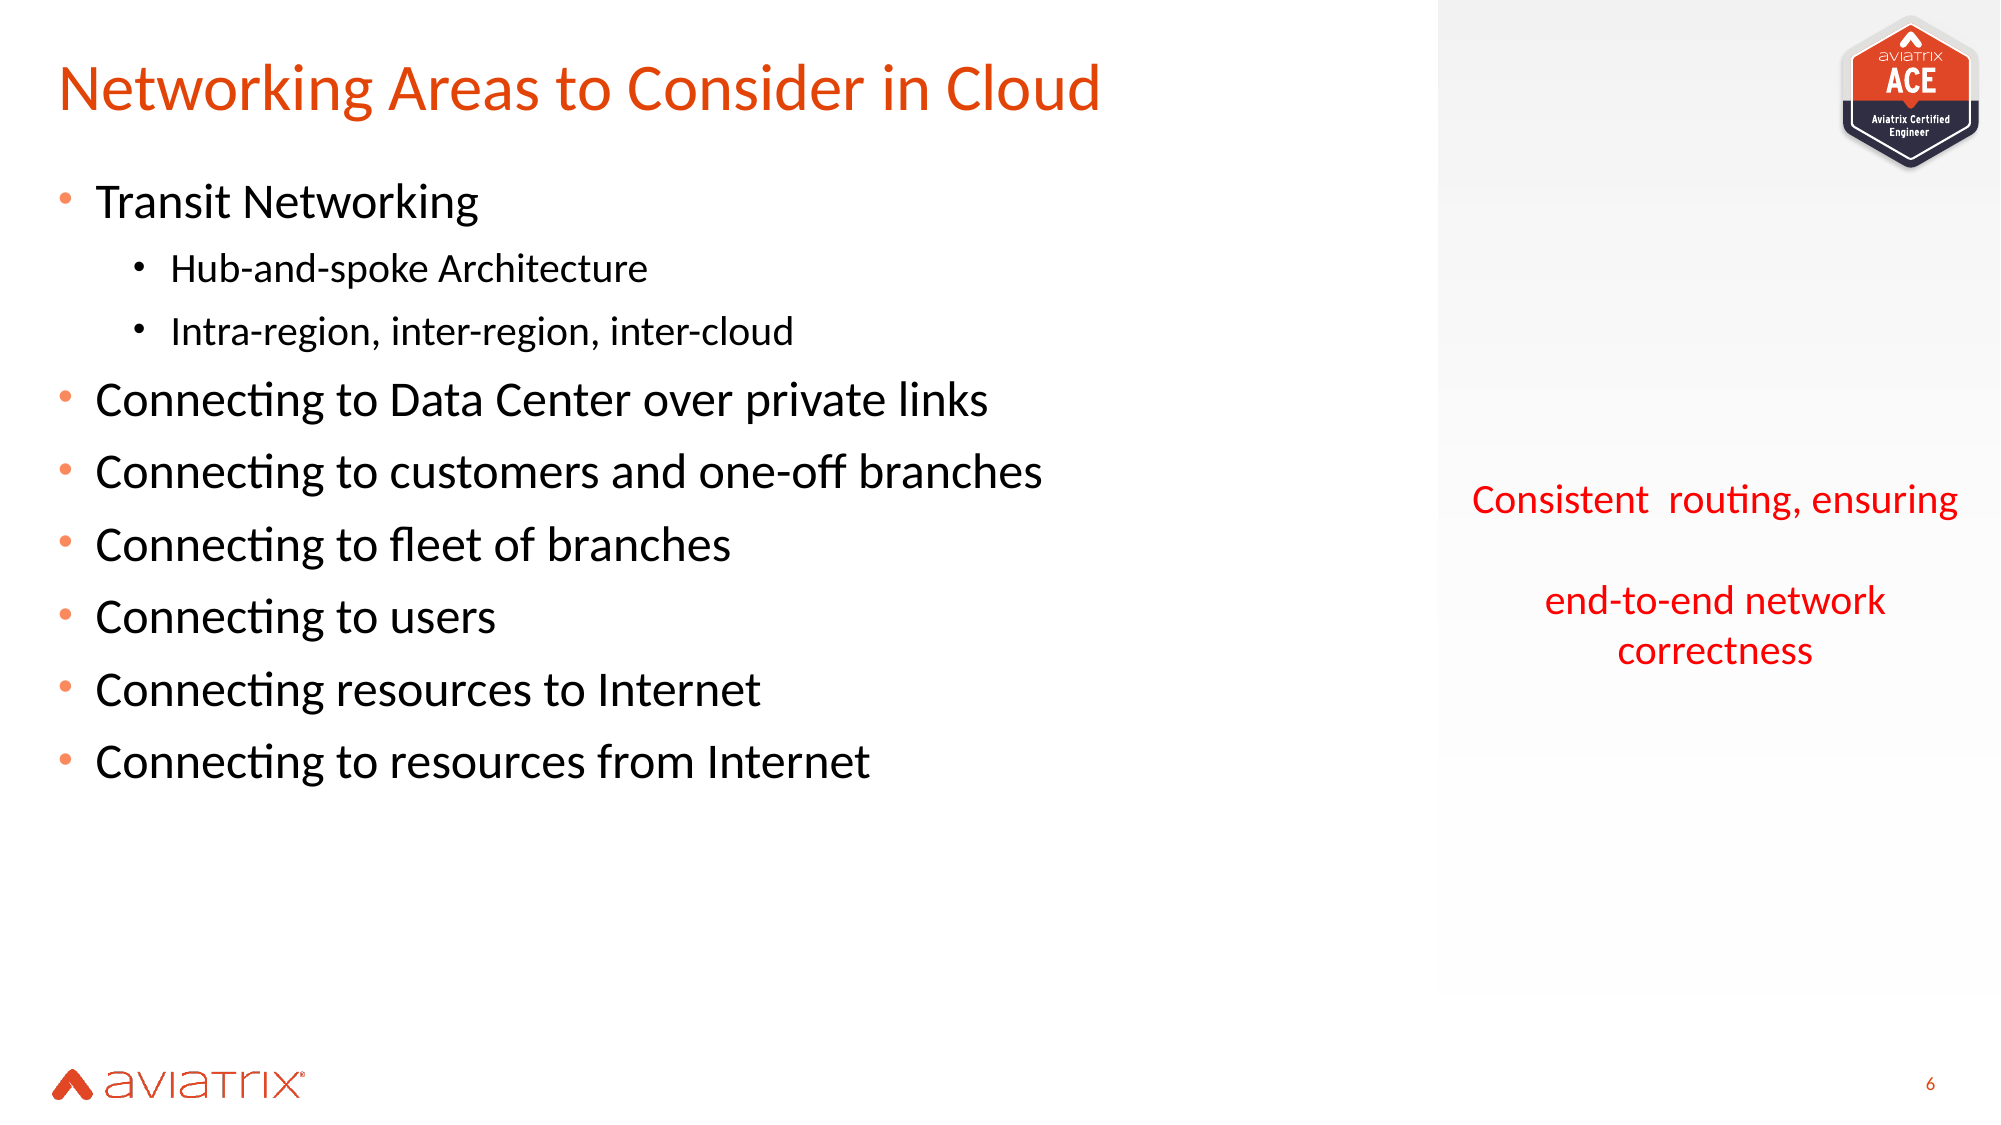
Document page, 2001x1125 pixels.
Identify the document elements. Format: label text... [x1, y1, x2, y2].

slide_number 5 [1894, 1058, 1967, 1108]
list Consistent routing, ensuring end-to-end network correctness [1455, 214, 1976, 1009]
picture [52, 1069, 305, 1100]
title Networking Areas to Consider in Cloud [43, 40, 1390, 137]
list Transit Networking Hub-and-spoke Architecture Intra-region, inter-region, inter-cloud Connecting to Data Center over private links Connecting to customers and one-off branches Connecting to fleet of branches Connecting to users Connecting resources to Internet Connecting to resources from Internet [43, 160, 1390, 1009]
